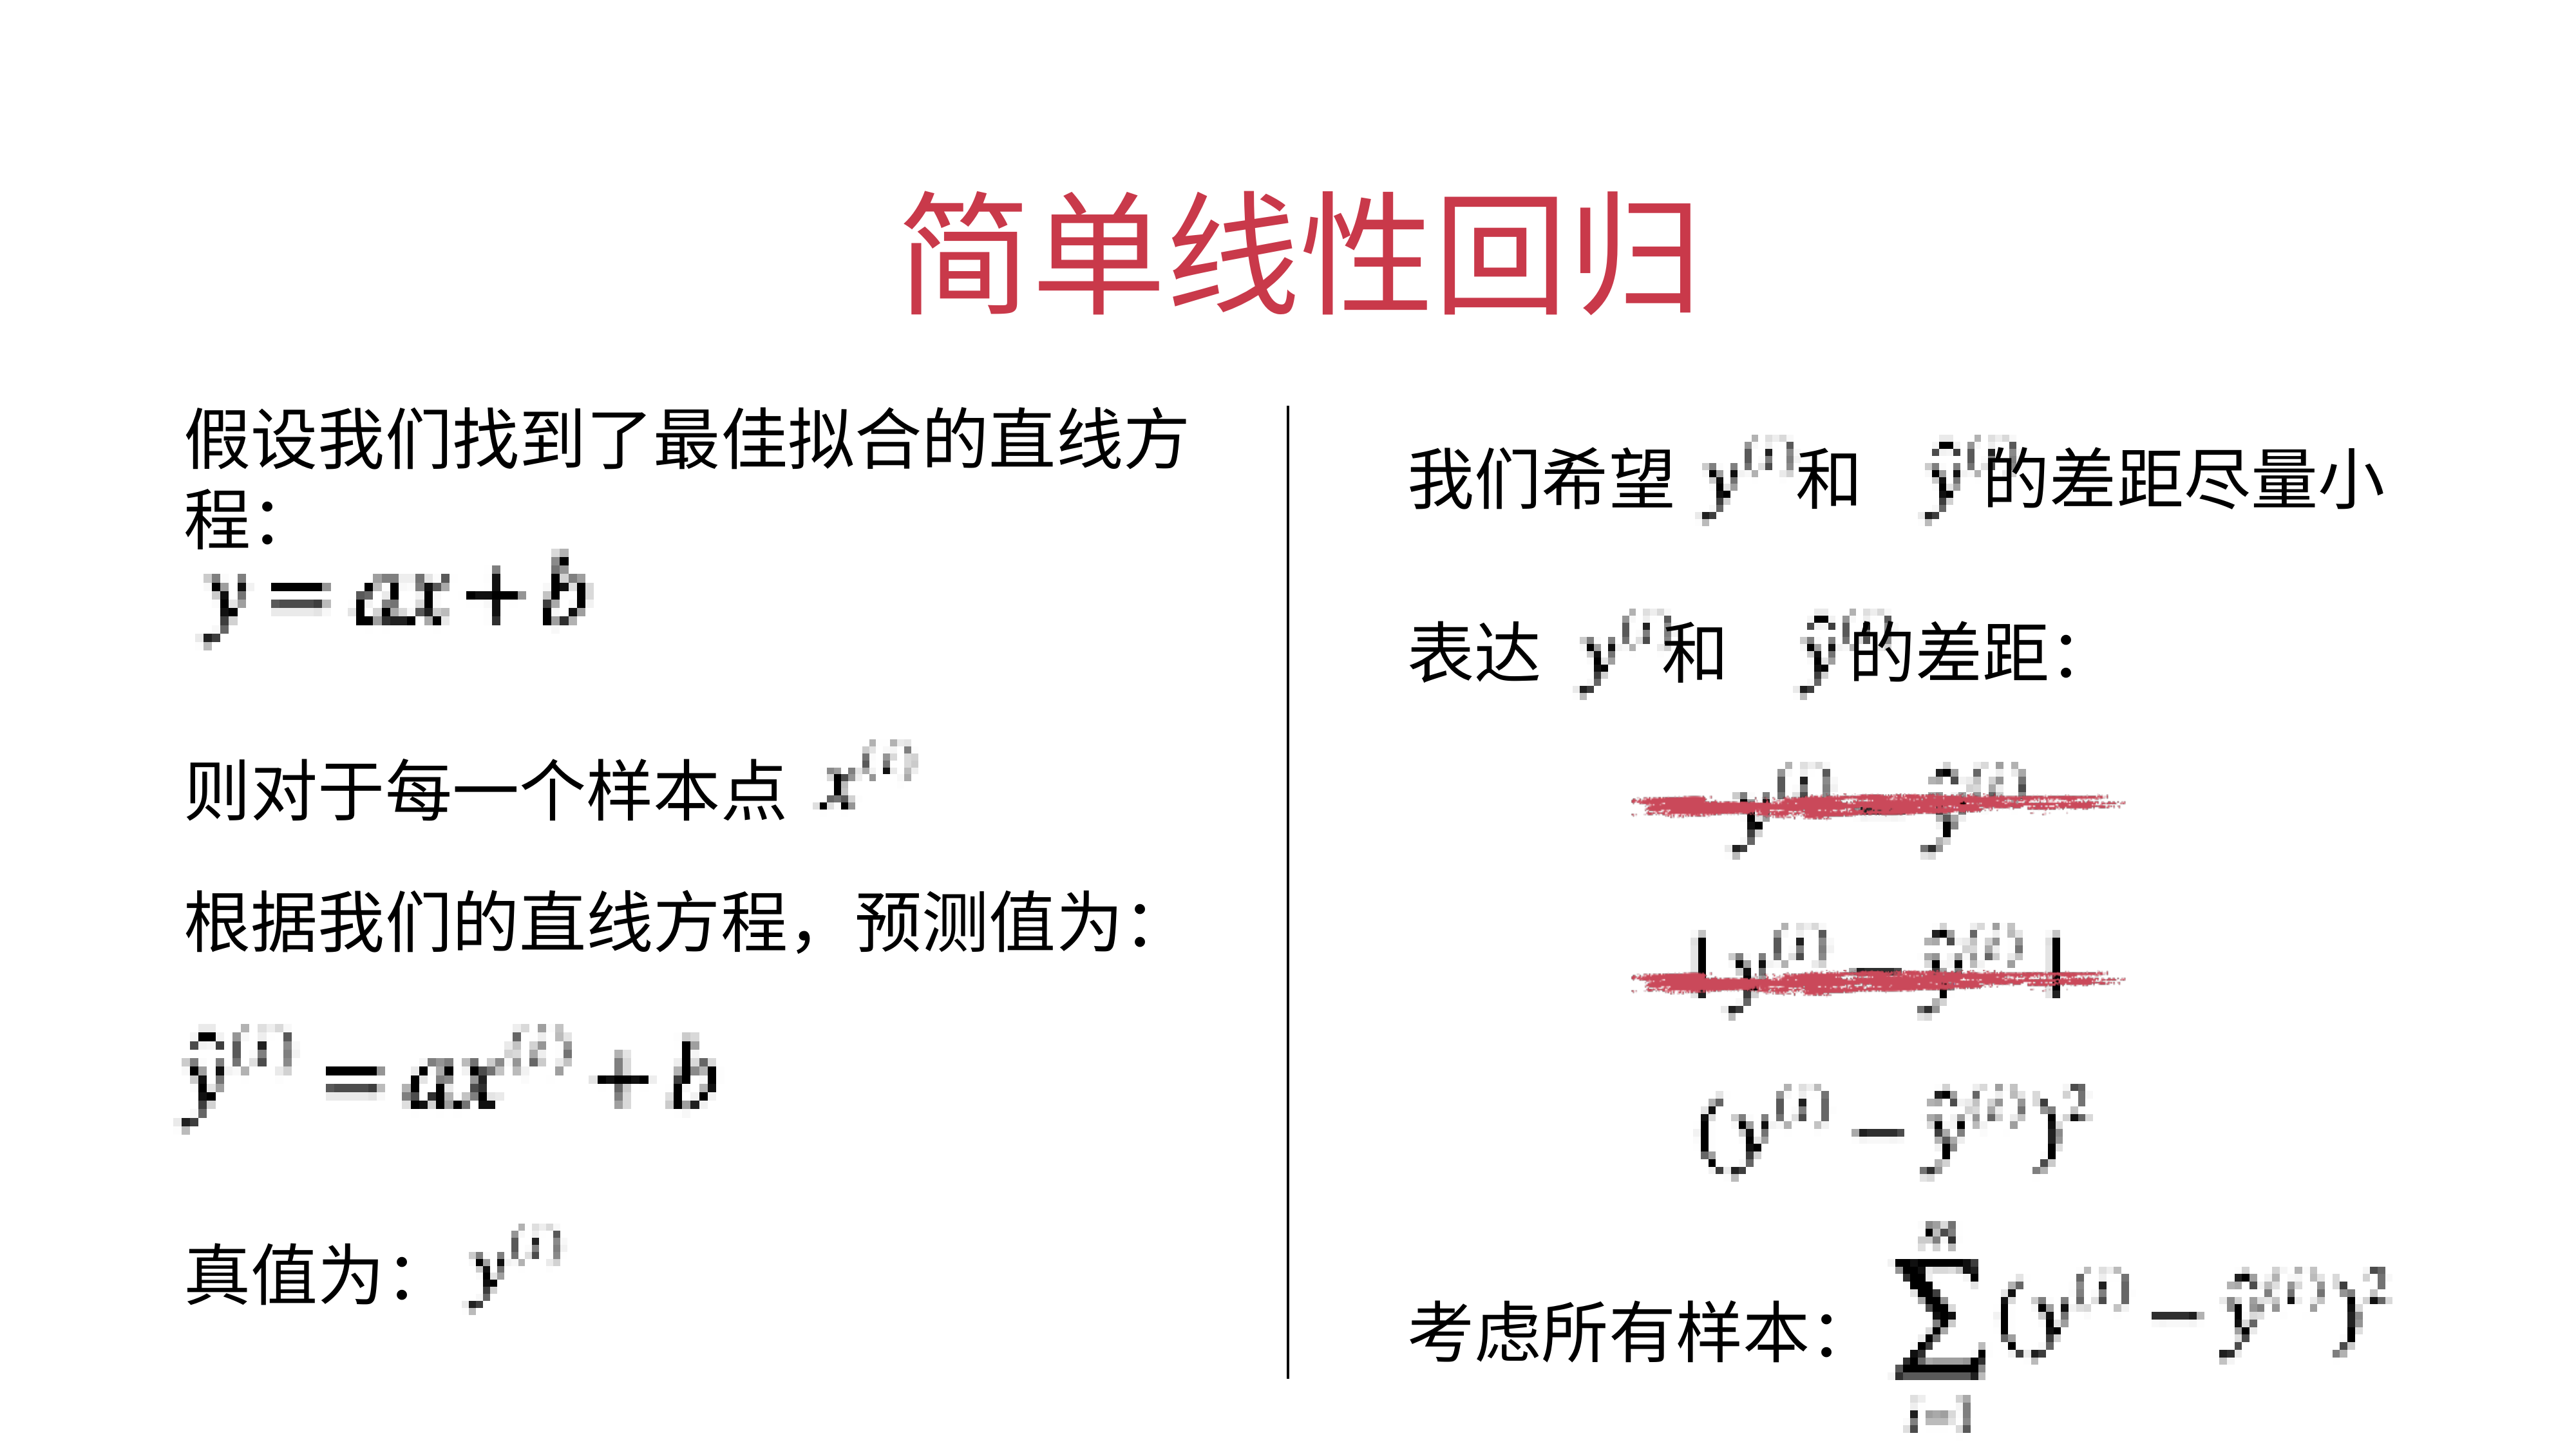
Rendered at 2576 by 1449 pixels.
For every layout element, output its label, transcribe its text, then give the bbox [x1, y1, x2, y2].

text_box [1402, 1184, 2490, 1448]
text_box 根据我们的直线方程，预测值为： [178, 874, 1267, 966]
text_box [178, 1203, 1267, 1330]
picture [1617, 900, 2142, 1036]
title 简单线性回归 [187, 122, 2389, 337]
text_box 假设我们找到了最佳拟合的直线方程： [178, 392, 1267, 564]
picture [165, 999, 742, 1152]
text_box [1402, 414, 2490, 540]
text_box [178, 718, 1267, 842]
picture [1686, 1061, 2108, 1184]
picture [1617, 739, 2142, 875]
picture [187, 531, 611, 668]
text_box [1402, 588, 2490, 714]
